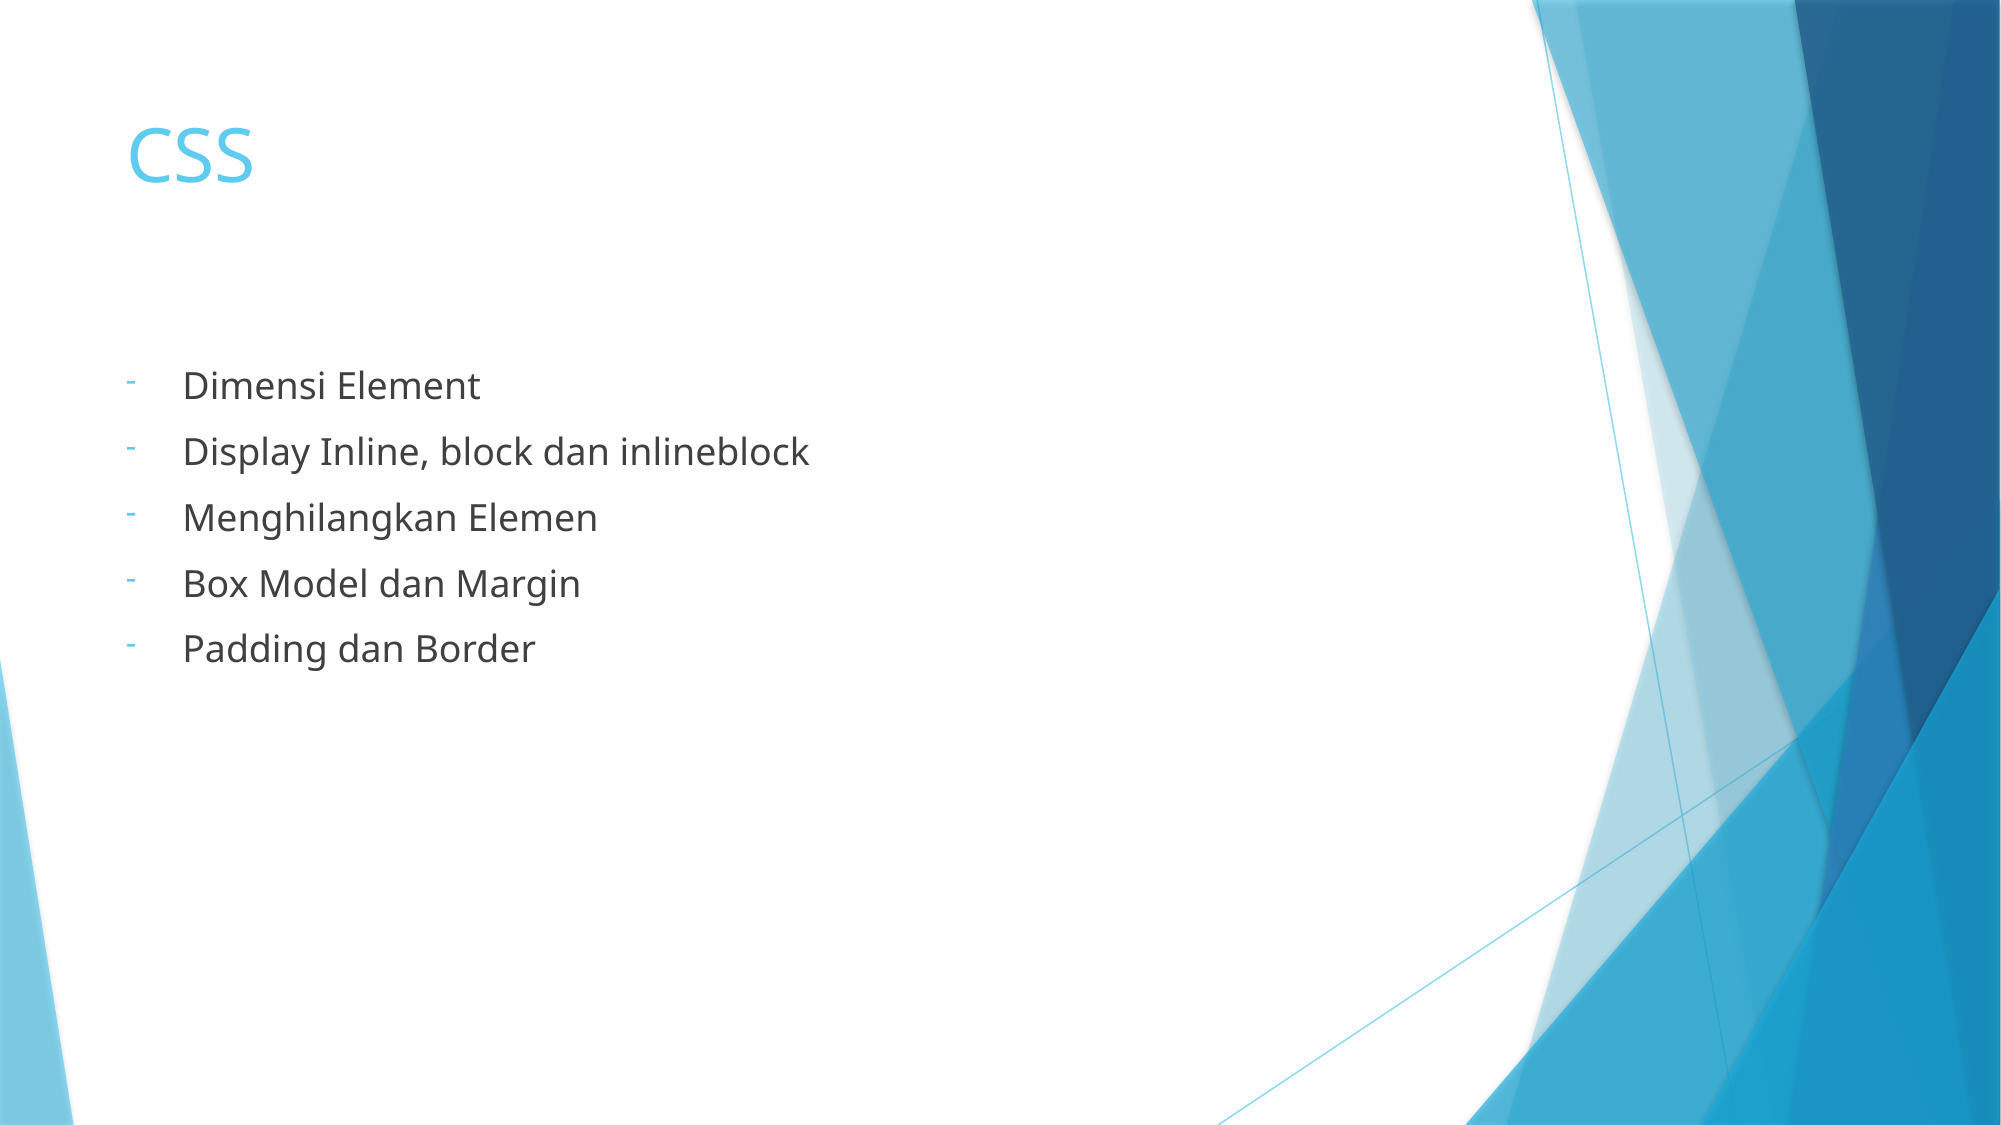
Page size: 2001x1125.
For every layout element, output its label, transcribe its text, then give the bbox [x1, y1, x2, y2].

title CSS [111, 99, 1522, 317]
list Dimensi Element Display Inline, block dan inlineblock Menghilangkan Elemen Box Model dan Margin Padding dan Border [111, 354, 1522, 992]
